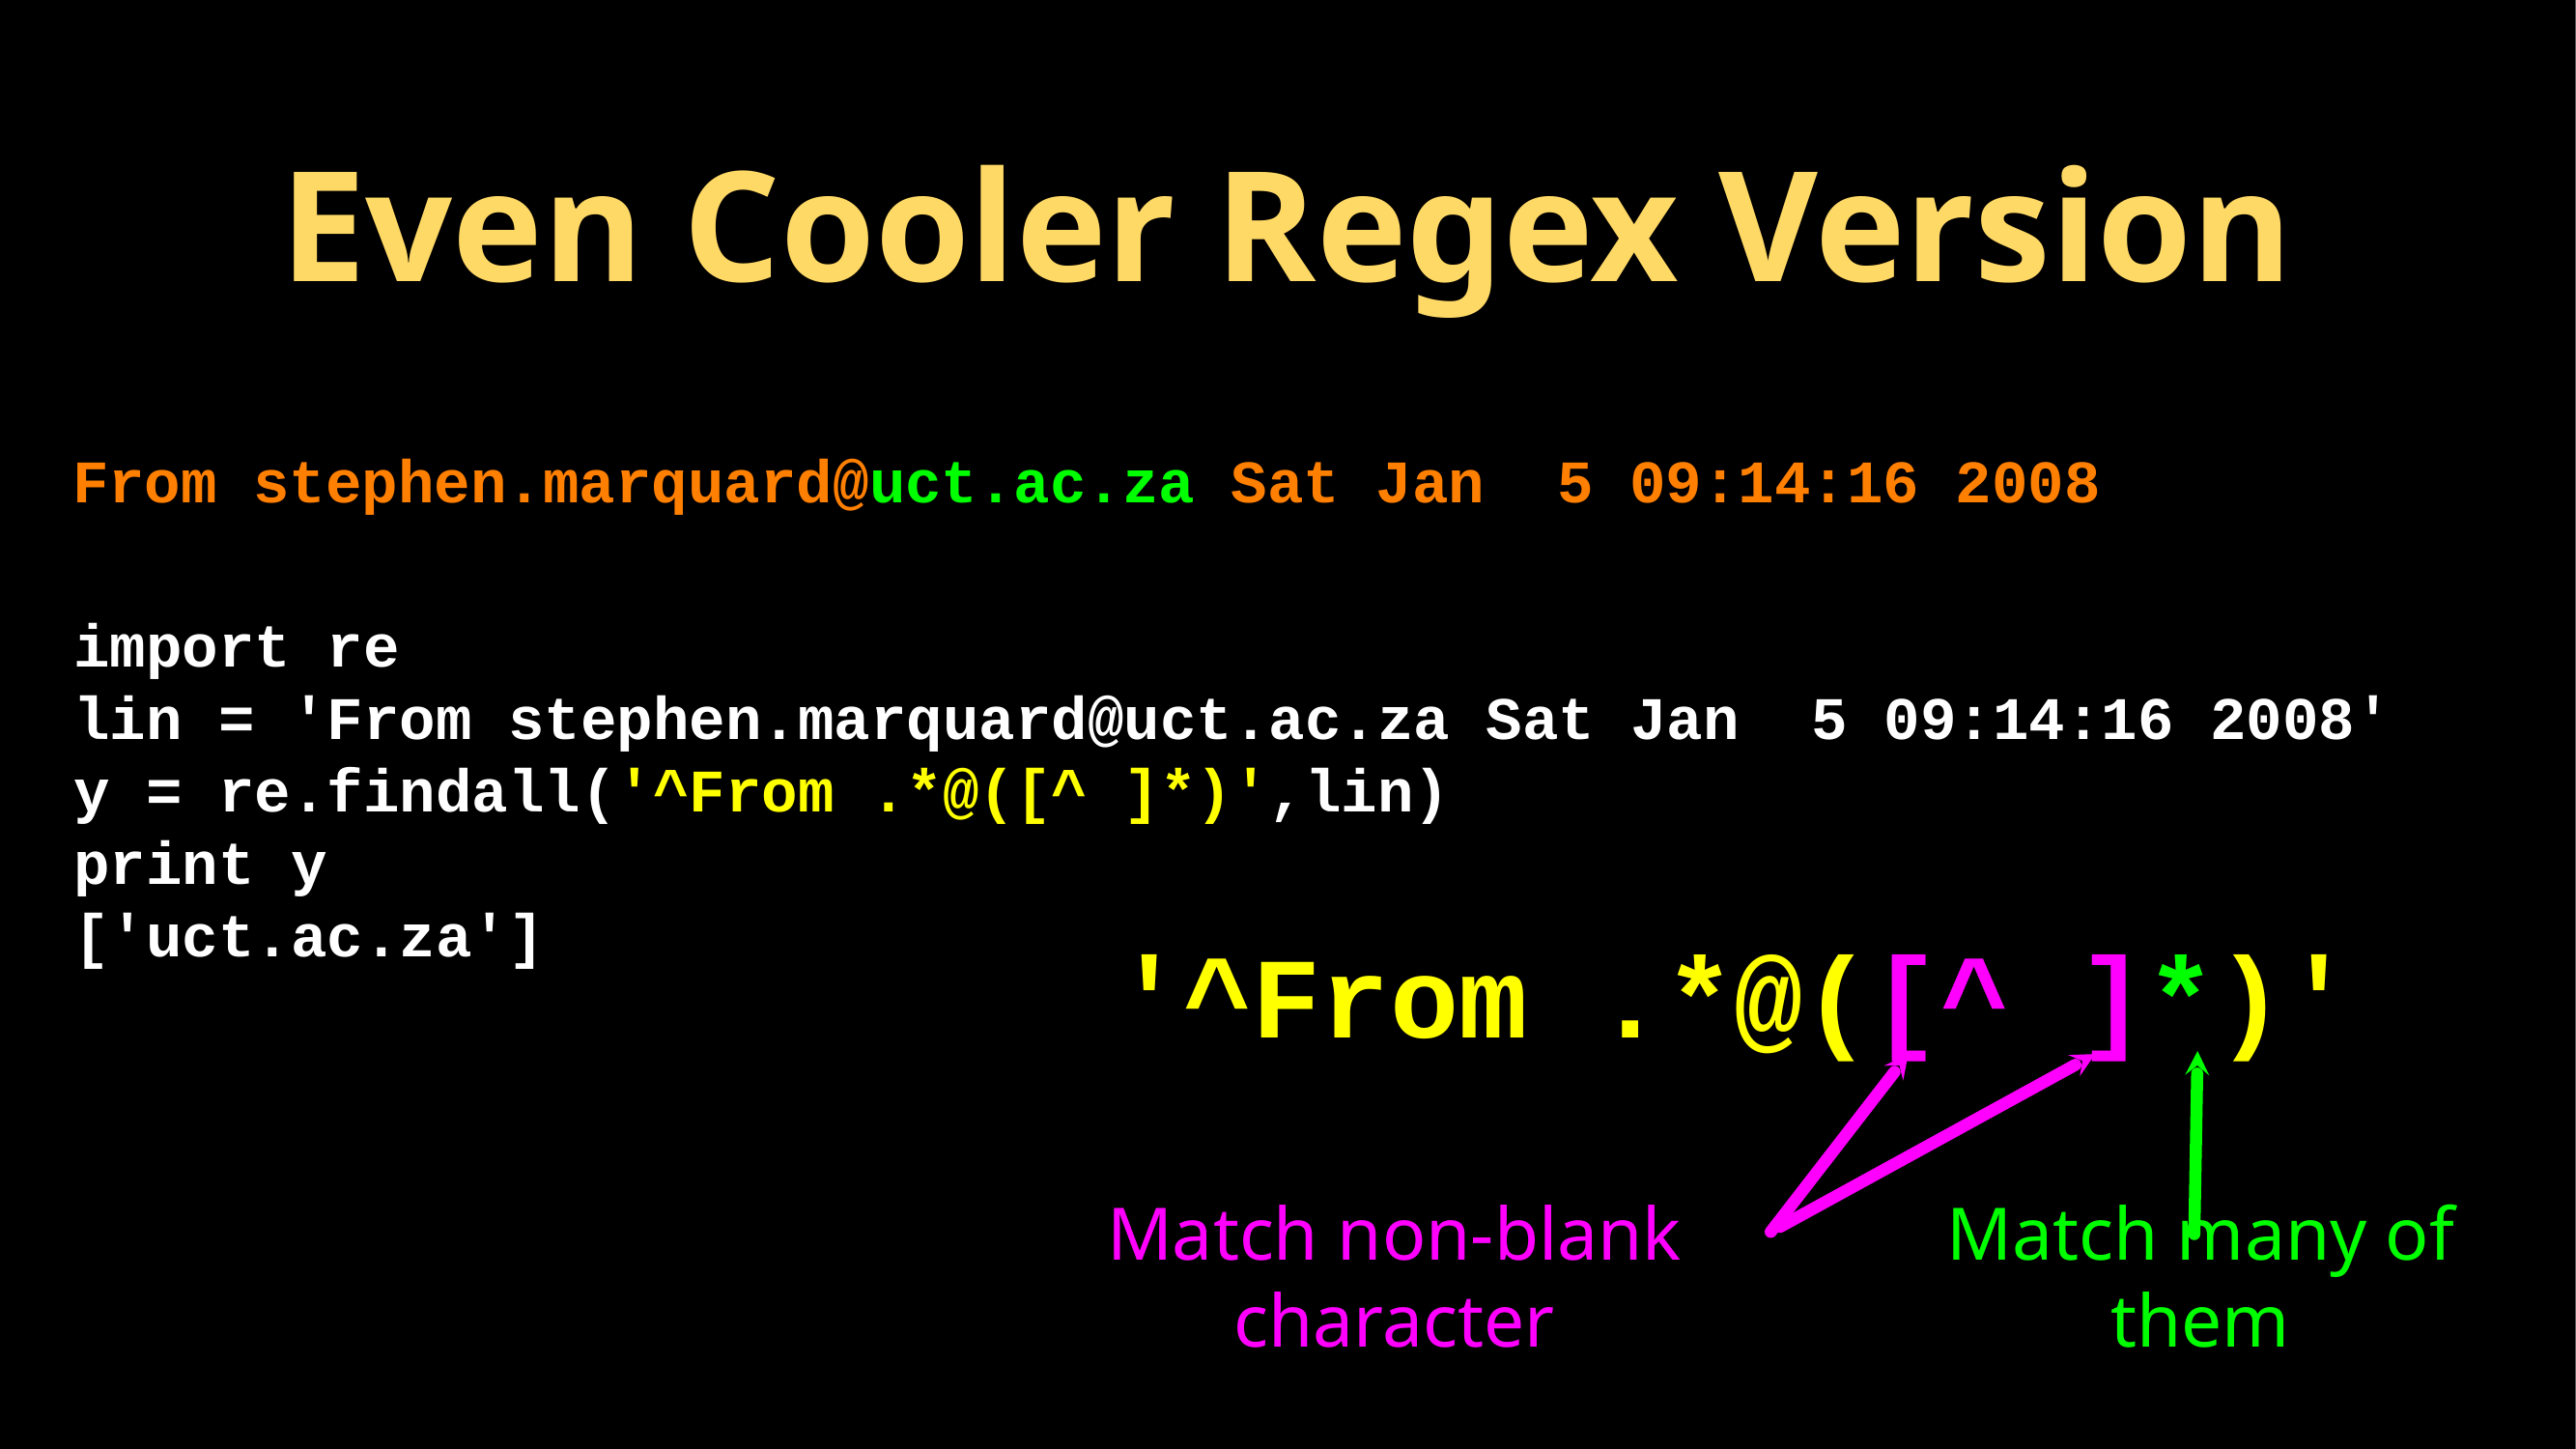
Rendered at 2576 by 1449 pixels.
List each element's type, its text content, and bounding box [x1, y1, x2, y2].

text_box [1769, 1053, 1778, 1233]
title Even Cooler Regex Version [183, 38, 2391, 403]
text_box '^From .*@([^ ]*)' [1115, 967, 2366, 1062]
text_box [2194, 1050, 2198, 1235]
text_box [1779, 1053, 2096, 1228]
text_box From stephen.marquard@uct.ac.za Sat Jan 5 09:14:16 2008 [72, 425, 2526, 532]
text_box Match non-blank character [950, 1225, 1838, 1324]
text_box Match many of them [1853, 1225, 2548, 1324]
text_box import re lin = 'From stephen.marquard@uct.ac.za Sat Jan 5 09:14:16 2008' y = re.findall('^From .*@([^ ]*)',lin) print y ['uct.ac.za'] [73, 609, 2571, 967]
